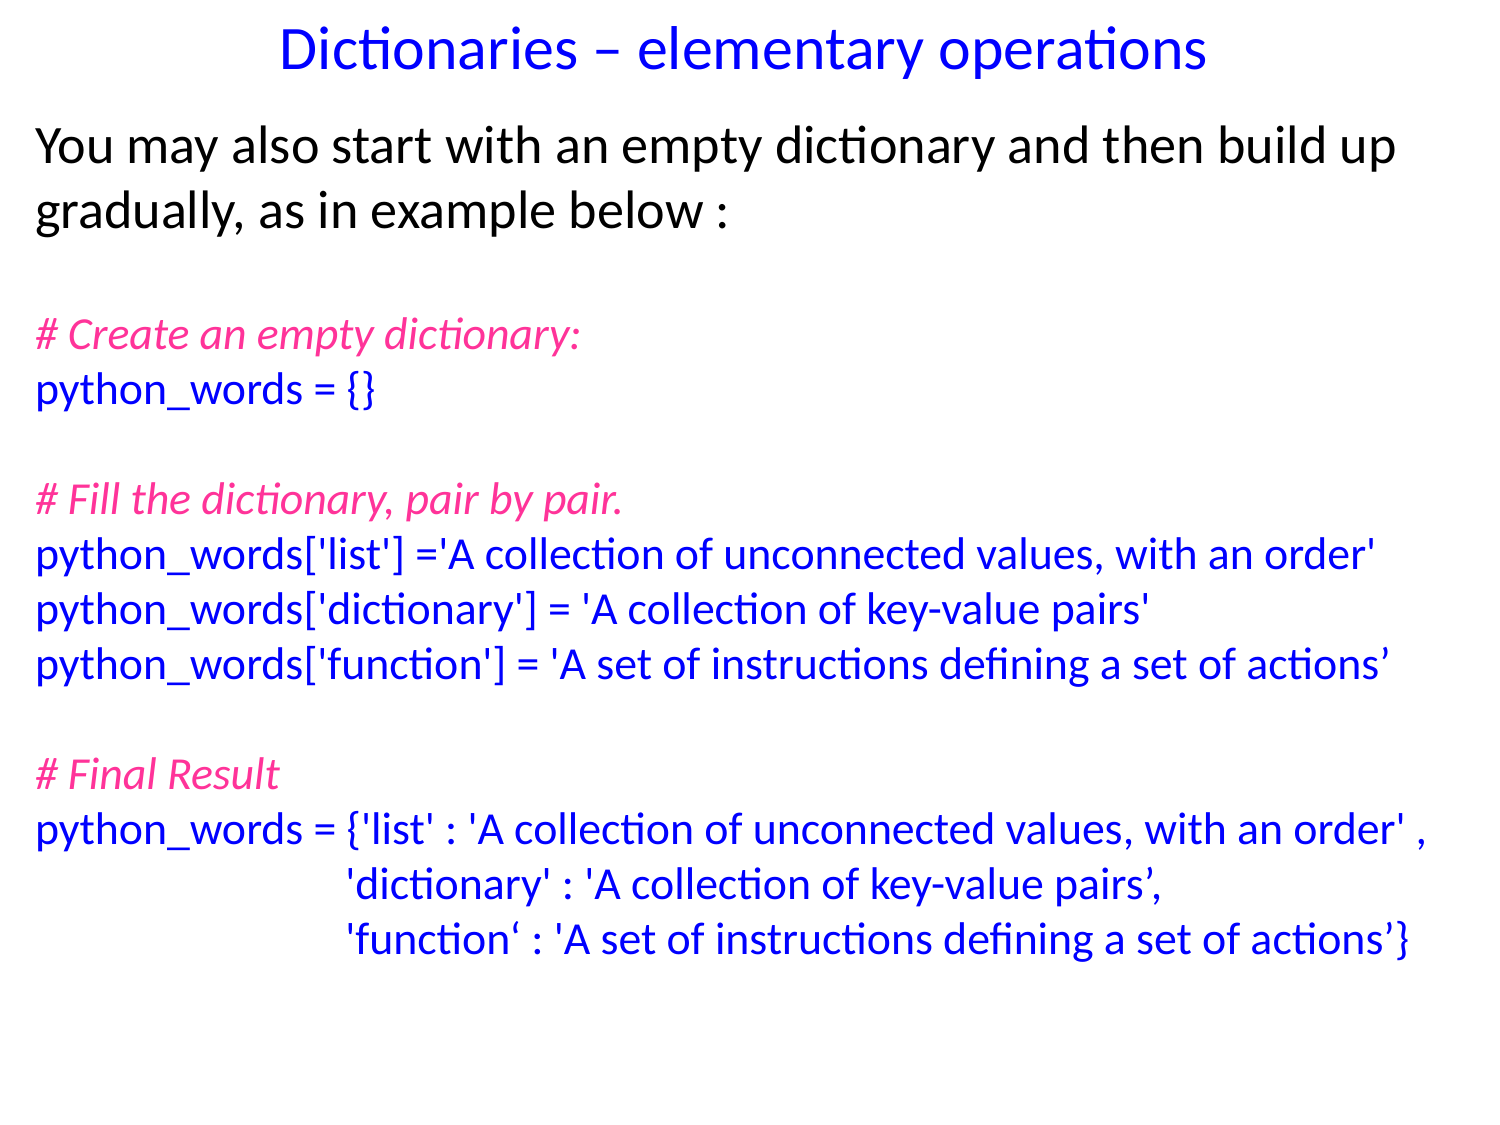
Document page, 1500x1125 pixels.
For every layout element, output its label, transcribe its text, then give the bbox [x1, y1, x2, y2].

title Dictionaries – elementary operations [29, 0, 1459, 90]
text_box You may also start with an empty dictionary and then build up gradually, as in example below : # Create an empty dictionary: python_words = {} # Fill the dictionary, pair by pair. python_words['list'] ='A collection of unconnected values, with an order' python_words['dictionary'] = 'A collection of key-value pairs' python_words['function'] = 'A set of instructions defining a set of actions’ # Final Result python_words = {'list' : 'A collection of unconnected values, with an order' , 'dictionary' : 'A collection of key-value pairs’, 'function‘ : 'A set of instructions defining a set of actions’} [20, 101, 1491, 1106]
